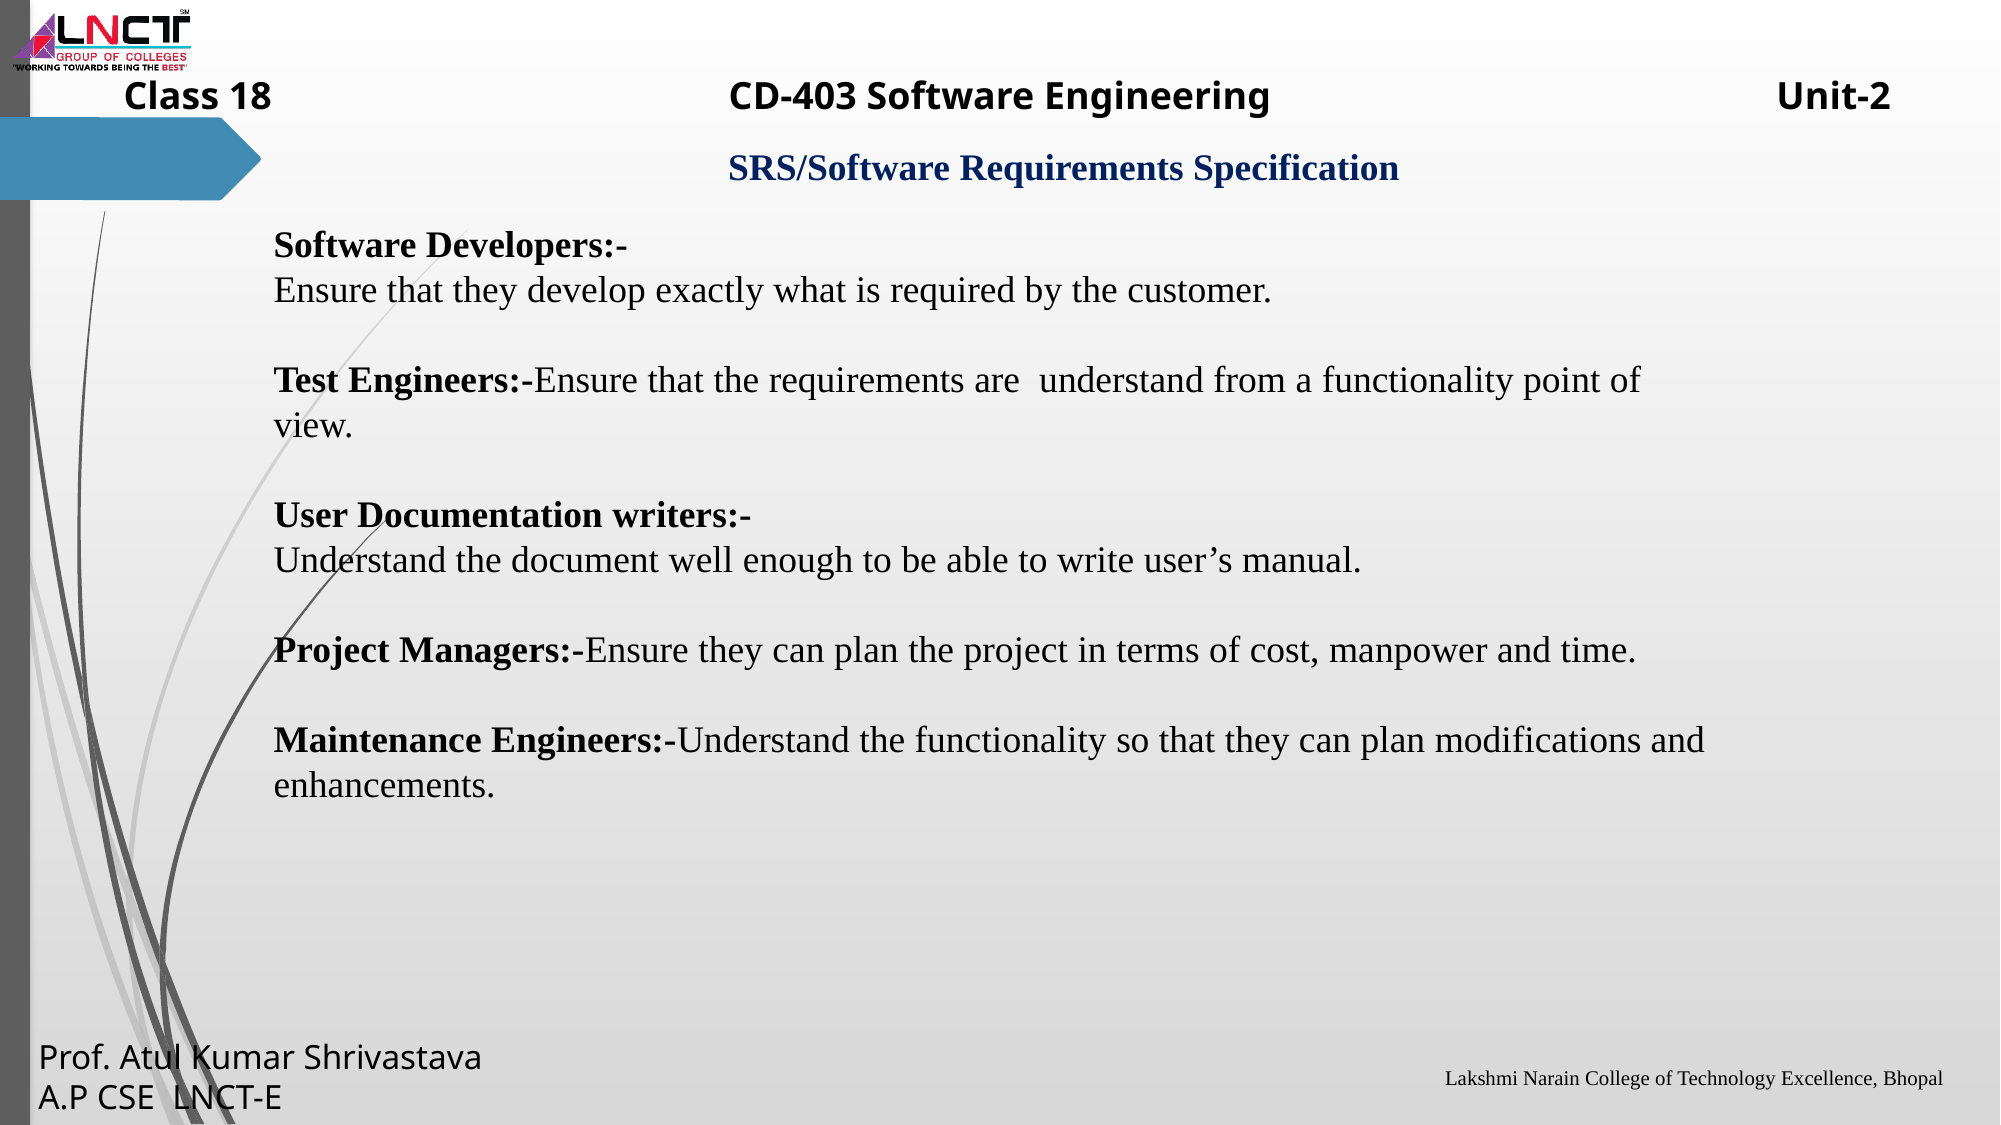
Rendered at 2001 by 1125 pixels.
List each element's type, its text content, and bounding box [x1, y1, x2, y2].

text_box Software Developers:- Ensure that they develop exactly what is required by the customer. Test Engineers:-Ensure that the requirements are understand from a functionality point of view. User Documentation writers:- Understand the document well enough to be able to write user’s manual. Project Managers:-Ensure they can plan the project in terms of cost, manpower and time. Maintenance Engineers:-Understand the functionality so that they can plan modifications and enhancements. [258, 212, 1738, 813]
picture [0, 0, 206, 95]
